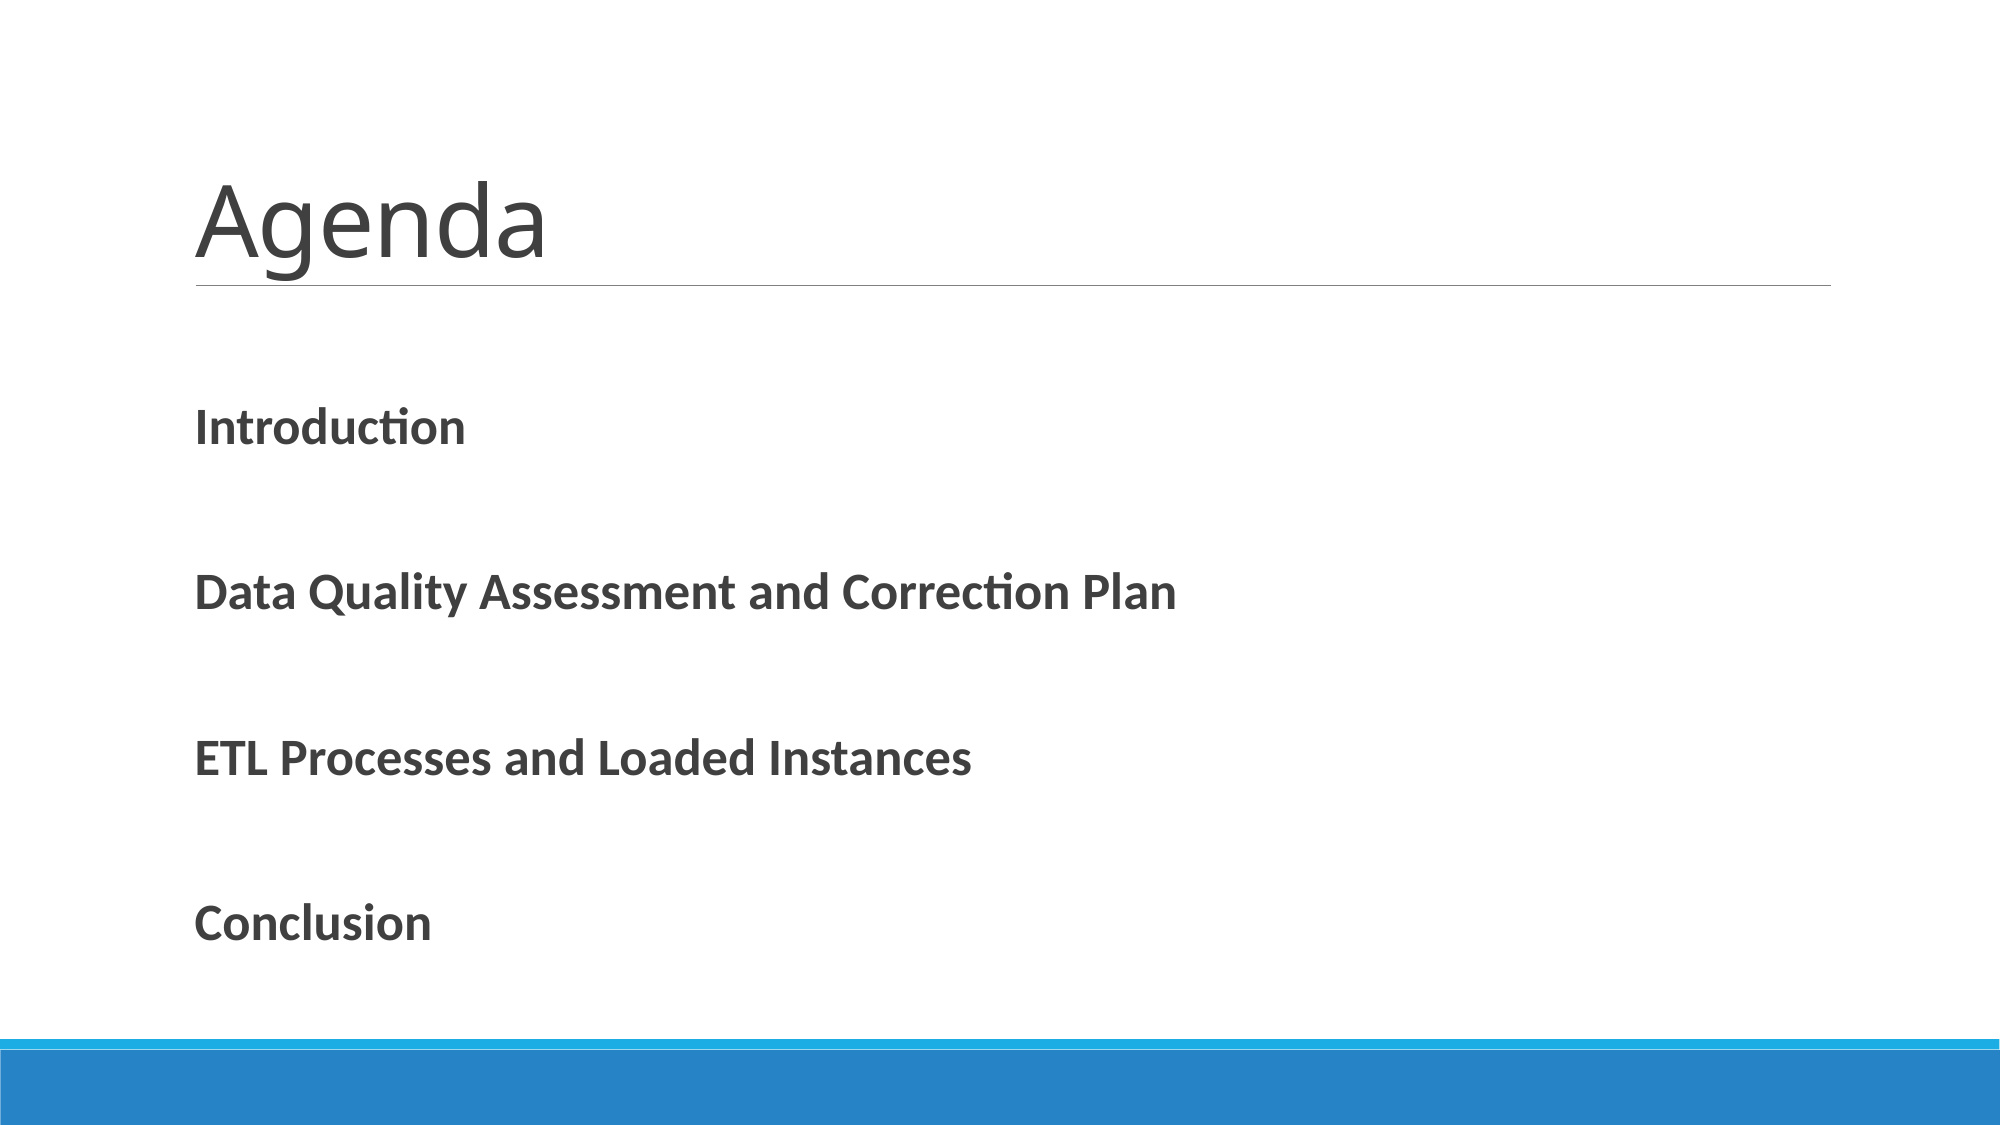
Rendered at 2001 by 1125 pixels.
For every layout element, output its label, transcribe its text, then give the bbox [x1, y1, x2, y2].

list Introduction Data Quality Assessment and Correction Plan ETL Processes and Loaded Instances Conclusion [180, 302, 1830, 963]
title Agenda [180, 47, 1830, 285]
